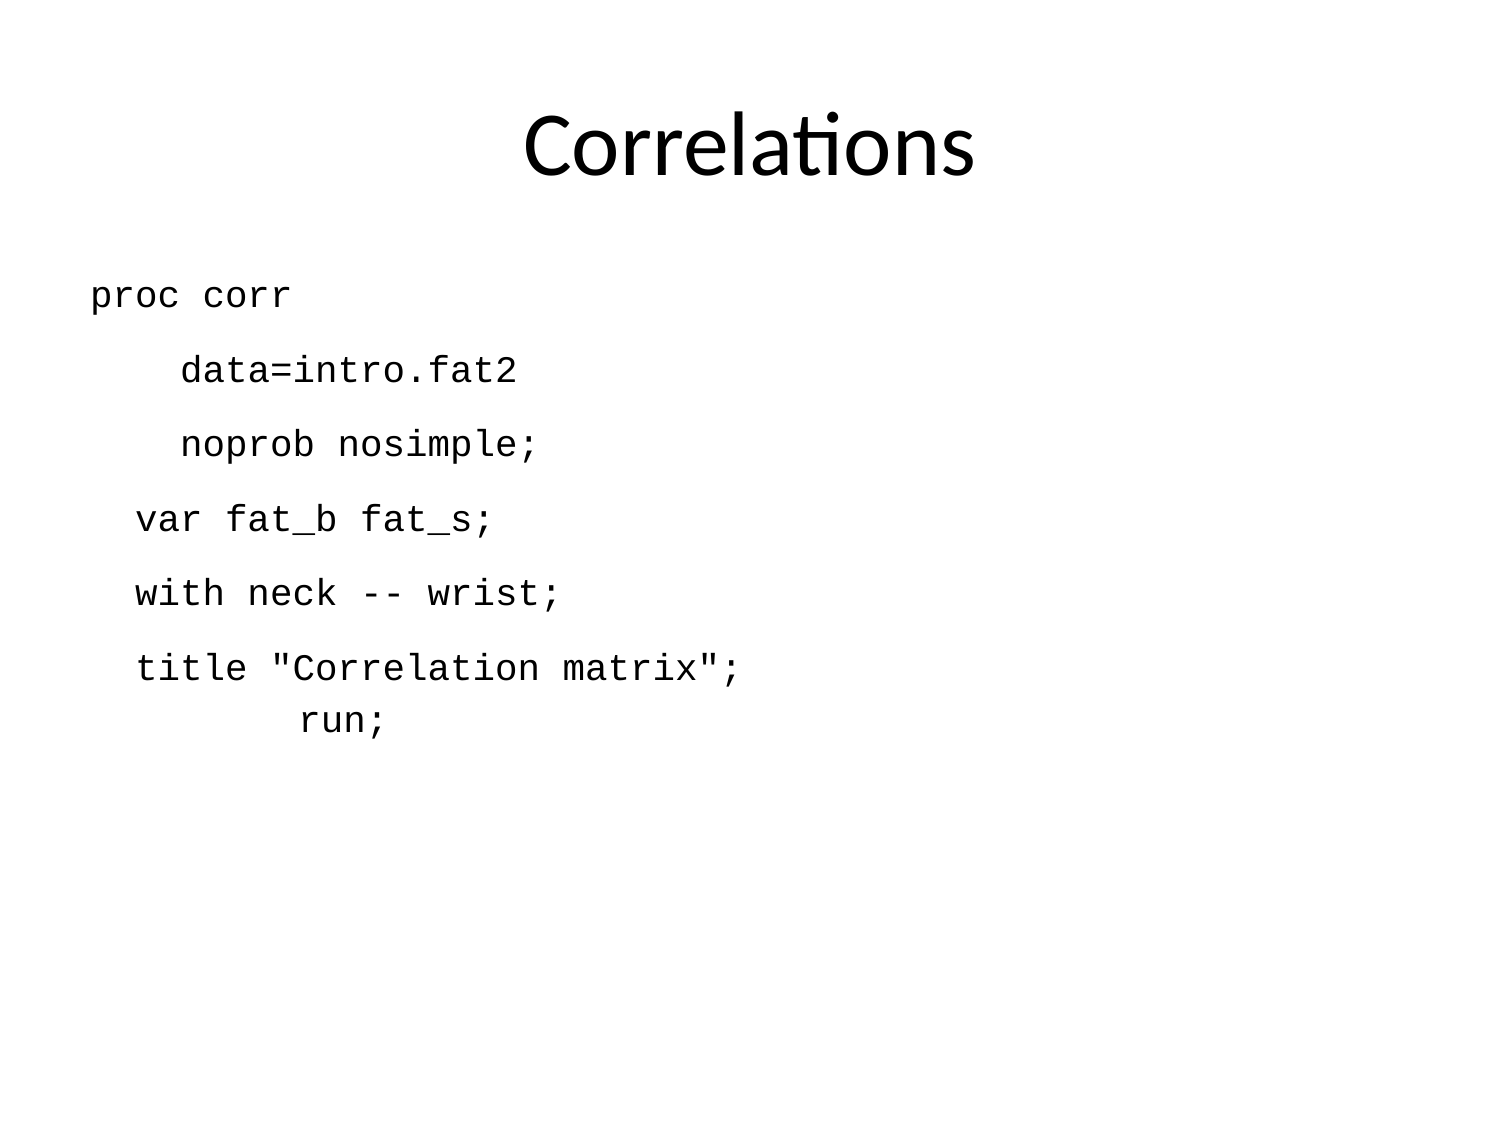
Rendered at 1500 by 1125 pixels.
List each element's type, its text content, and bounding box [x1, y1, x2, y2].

title Correlations [75, 45, 1425, 233]
list proc corr data=intro.fat2 noprob nosimple; var fat_b fat_s; with neck -- wrist; title "Correlation matrix"; run; [75, 262, 1425, 1005]
